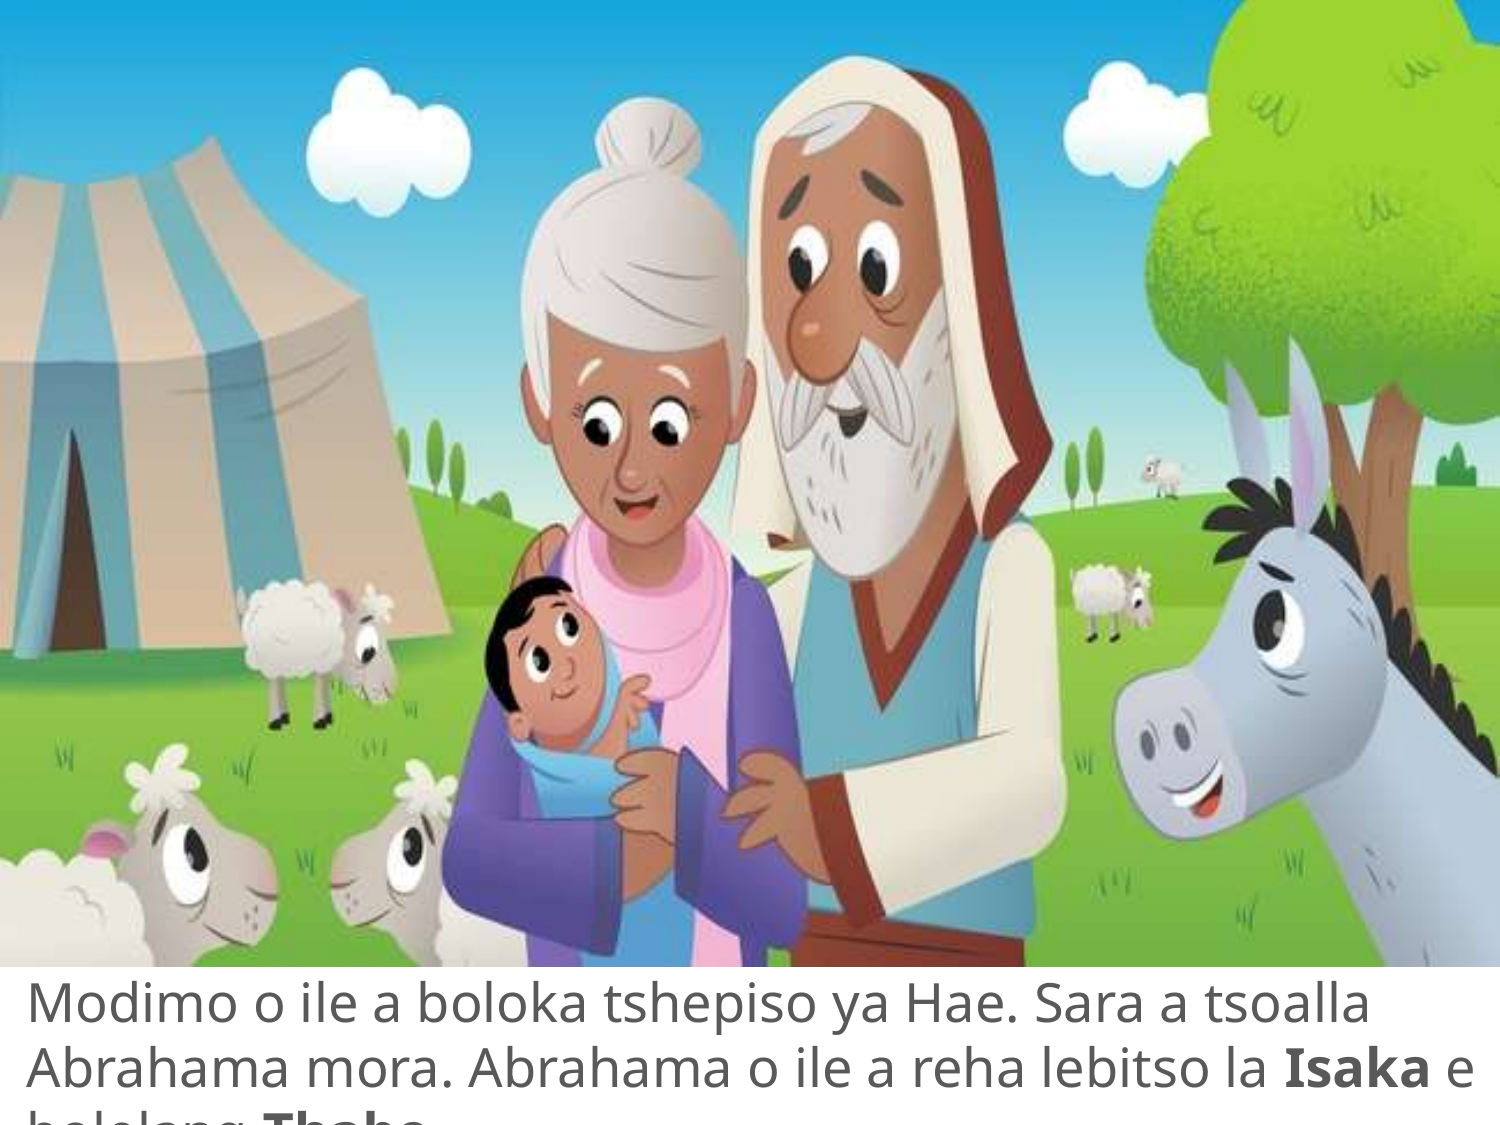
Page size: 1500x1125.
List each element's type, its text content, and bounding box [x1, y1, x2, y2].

picture [0, 0, 1500, 967]
text_box Modimo o ile a boloka tshepiso ya Hae. Sara a tsoalla Abrahama mora. Abrahama o ile a reha lebitso la Isaka e bolelang Thabo . [11, 975, 1498, 1125]
